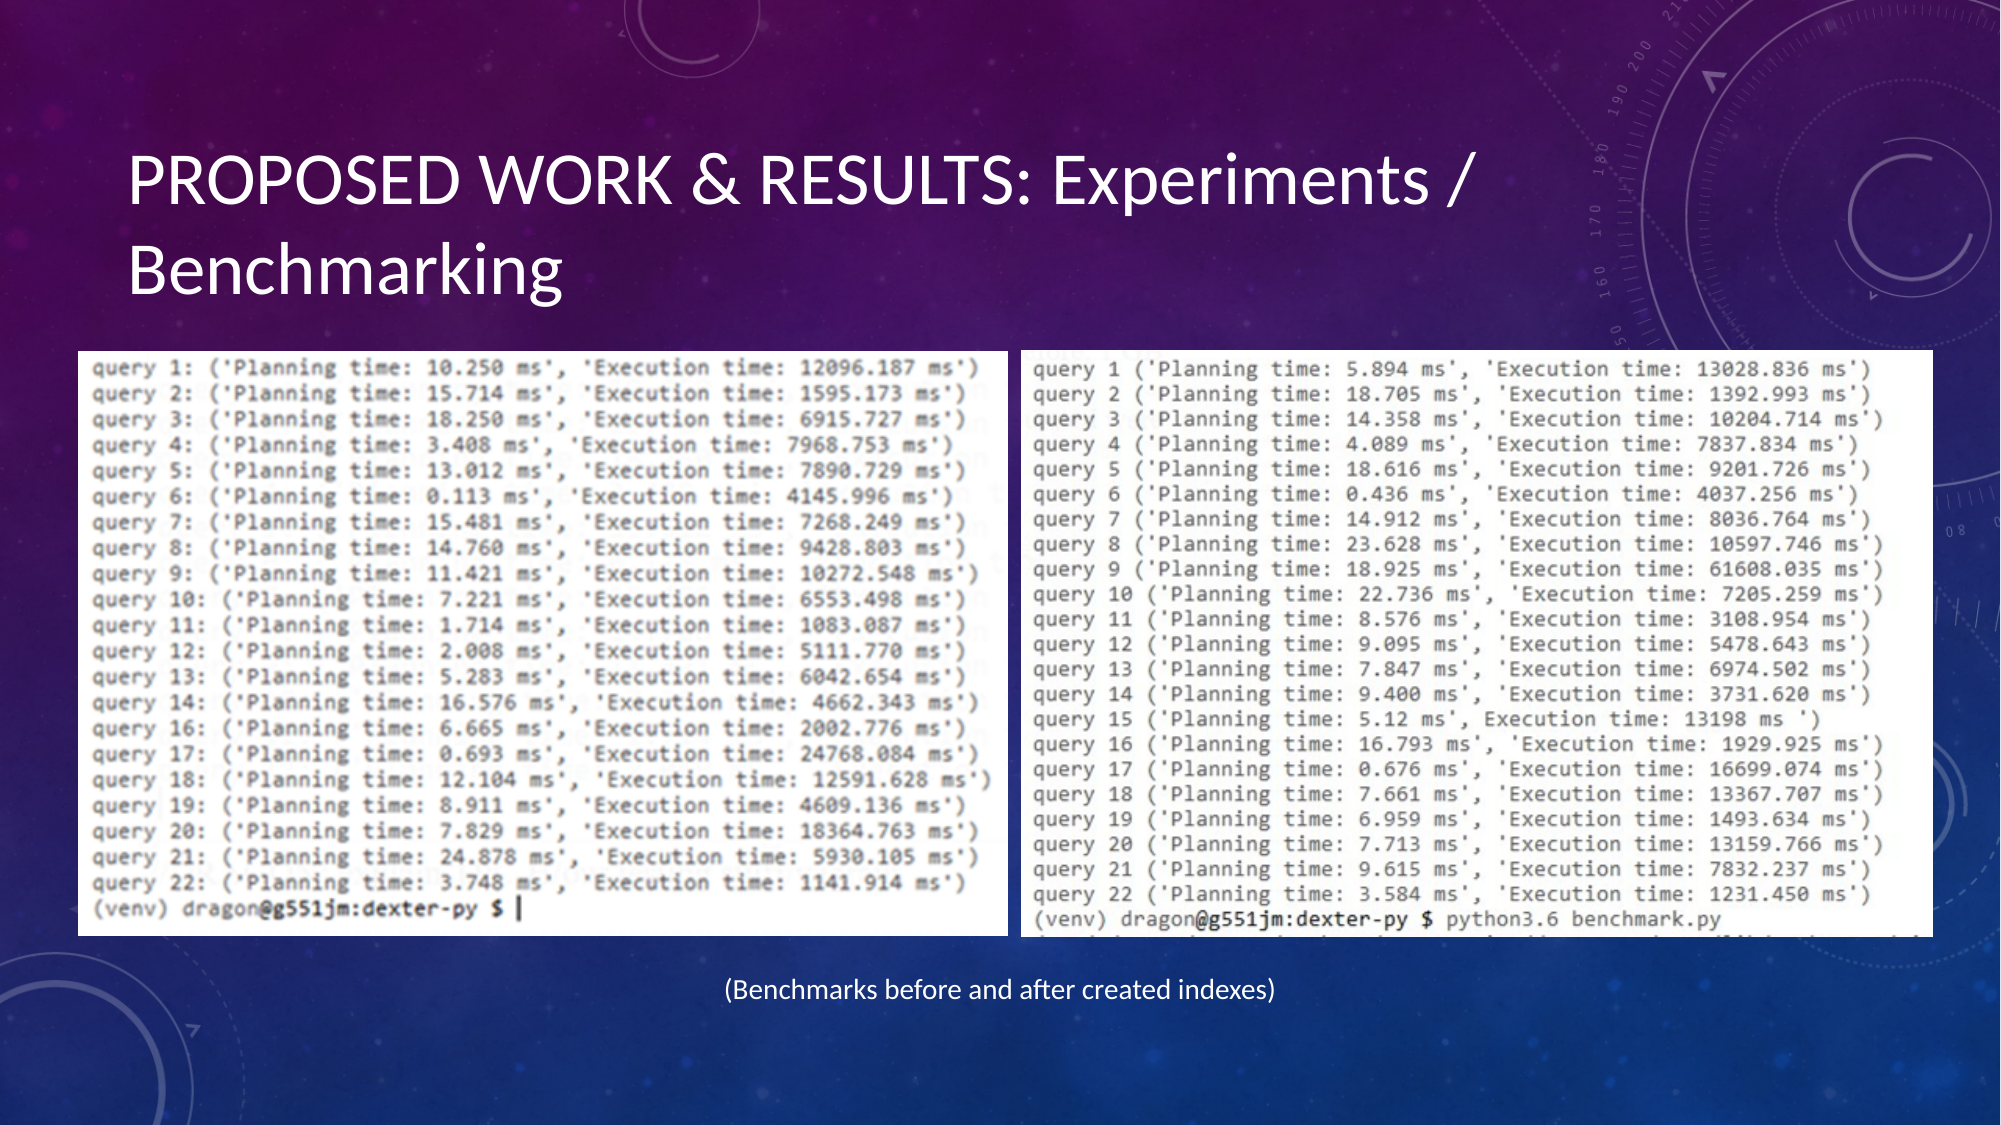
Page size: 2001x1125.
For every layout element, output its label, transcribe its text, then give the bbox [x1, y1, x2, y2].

picture [0, 0, 2001, 1125]
title PROPOSED WORK & RESULTS: Experiments / Benchmarking [112, 99, 1775, 339]
text_box (Benchmarks before and after created indexes) [530, 916, 1470, 1055]
